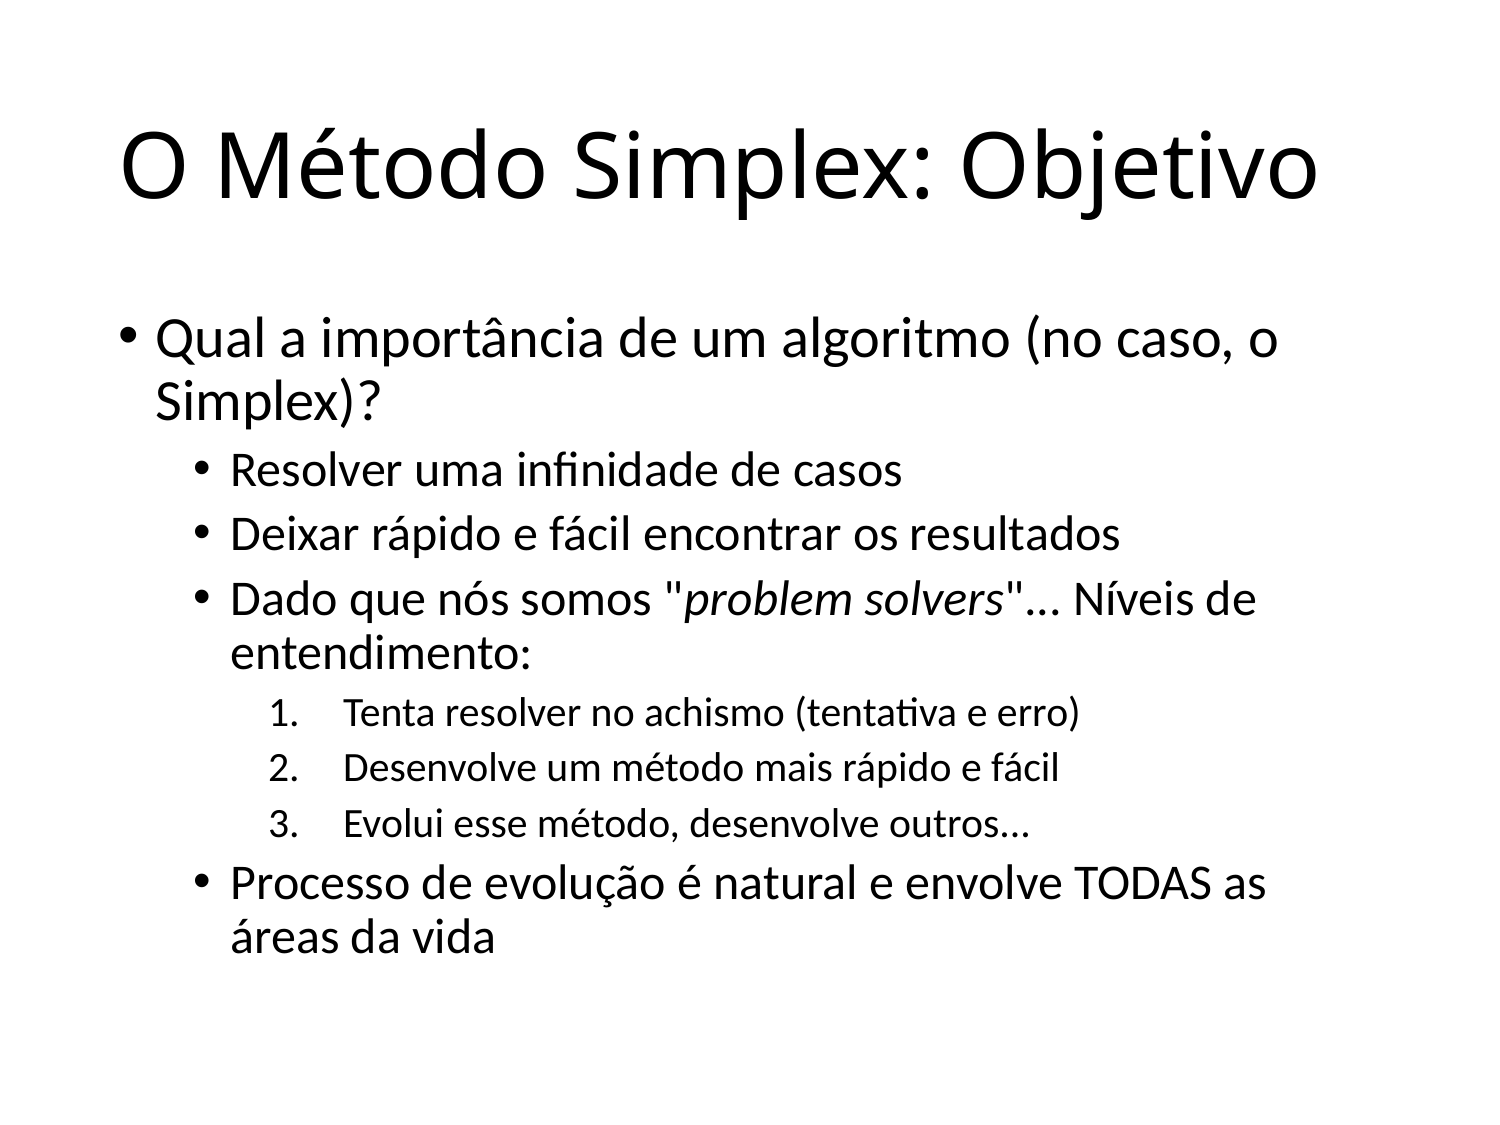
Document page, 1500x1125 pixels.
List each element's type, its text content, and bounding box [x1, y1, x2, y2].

list Qual a importância de um algoritmo (no caso, o Simplex)? Resolver uma infinidade de casos Deixar rápido e fácil encontrar os resultados Dado que nós somos "problem solvers"... Níveis de entendimento: Tenta resolver no achismo (tentativa e erro) Desenvolve um método mais rápido e fácil Evolui esse método, desenvolve outros... Processo de evolução é natural e envolve TODAS as áreas da vida [103, 299, 1397, 1014]
title O Método Simplex: Objetivo [103, 59, 1397, 278]
